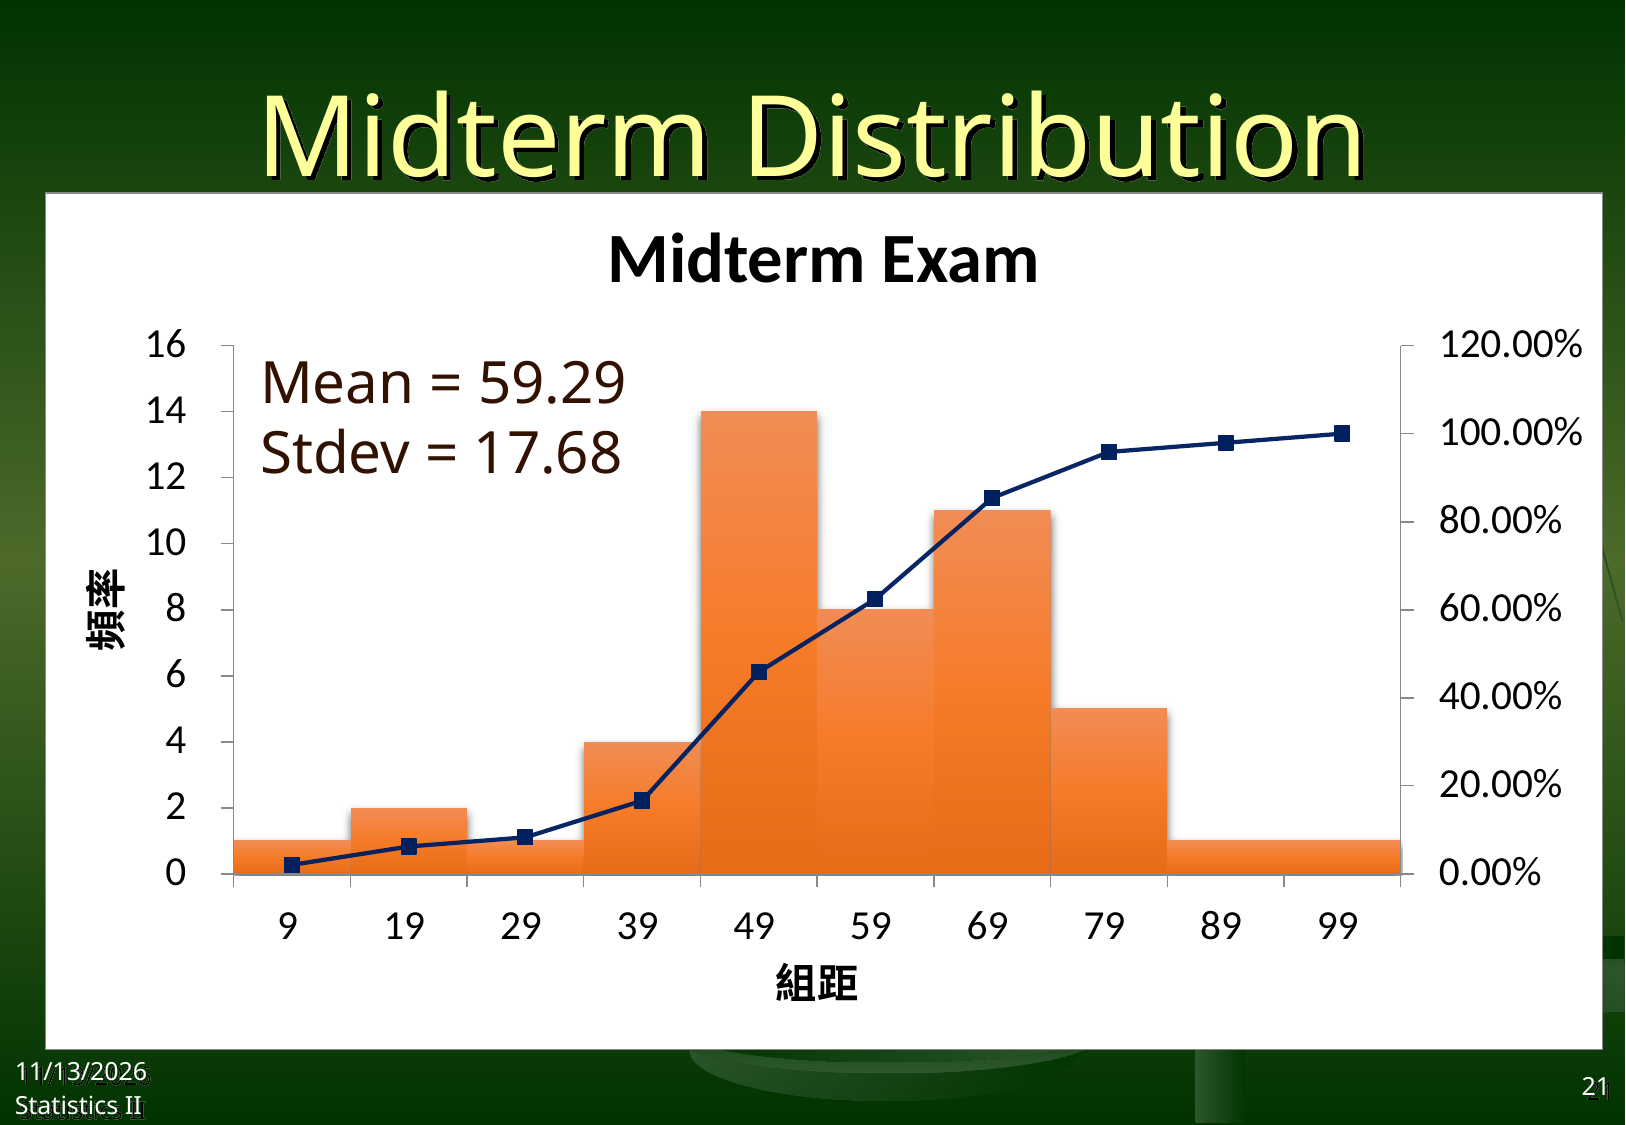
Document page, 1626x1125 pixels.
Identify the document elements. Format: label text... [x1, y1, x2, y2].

picture [44, 192, 1603, 1051]
slide_number 21 [1245, 1049, 1625, 1125]
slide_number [0, 1049, 380, 1125]
title Midterm Distribution [80, 42, 1544, 191]
